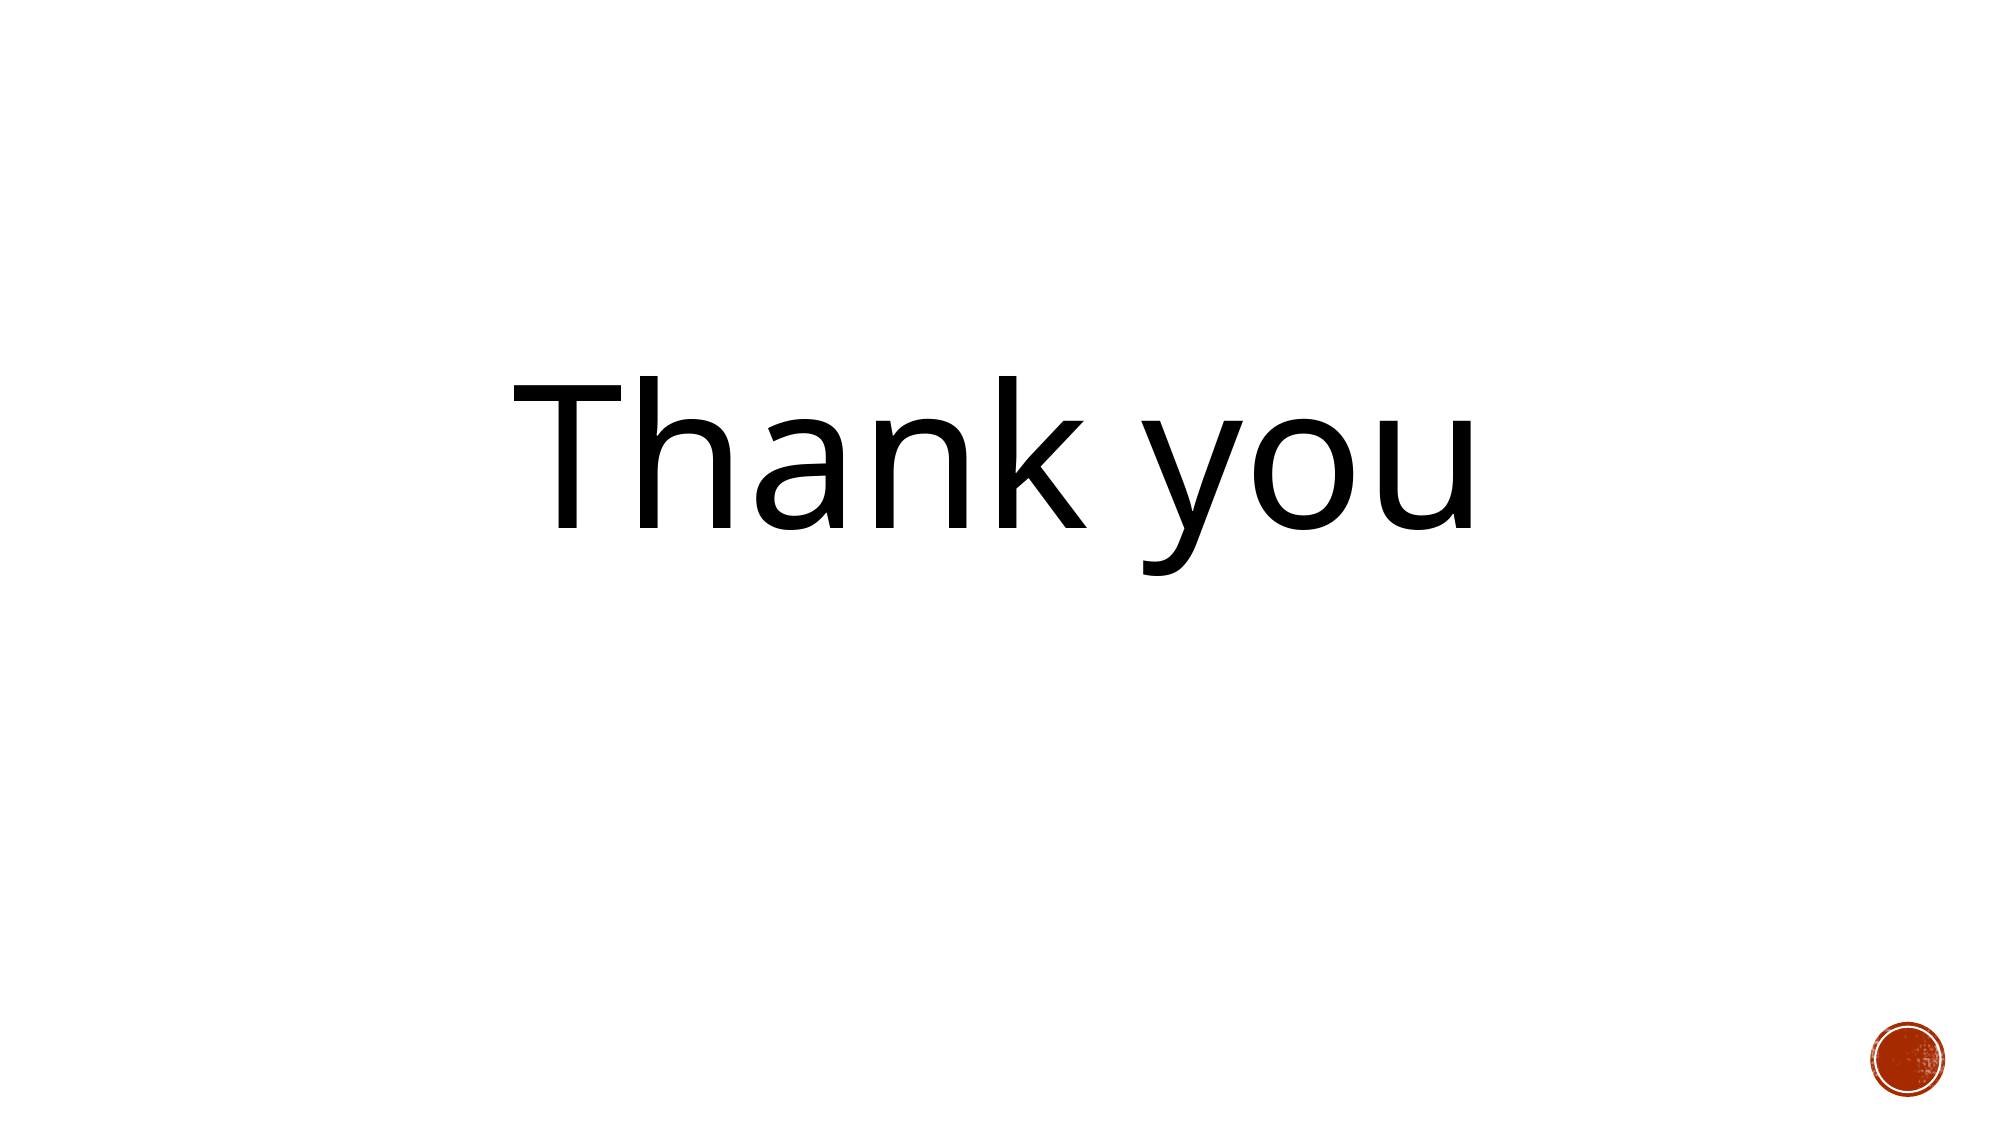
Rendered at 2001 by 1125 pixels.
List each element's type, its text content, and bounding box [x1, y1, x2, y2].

list Thank you [175, 348, 1826, 1013]
